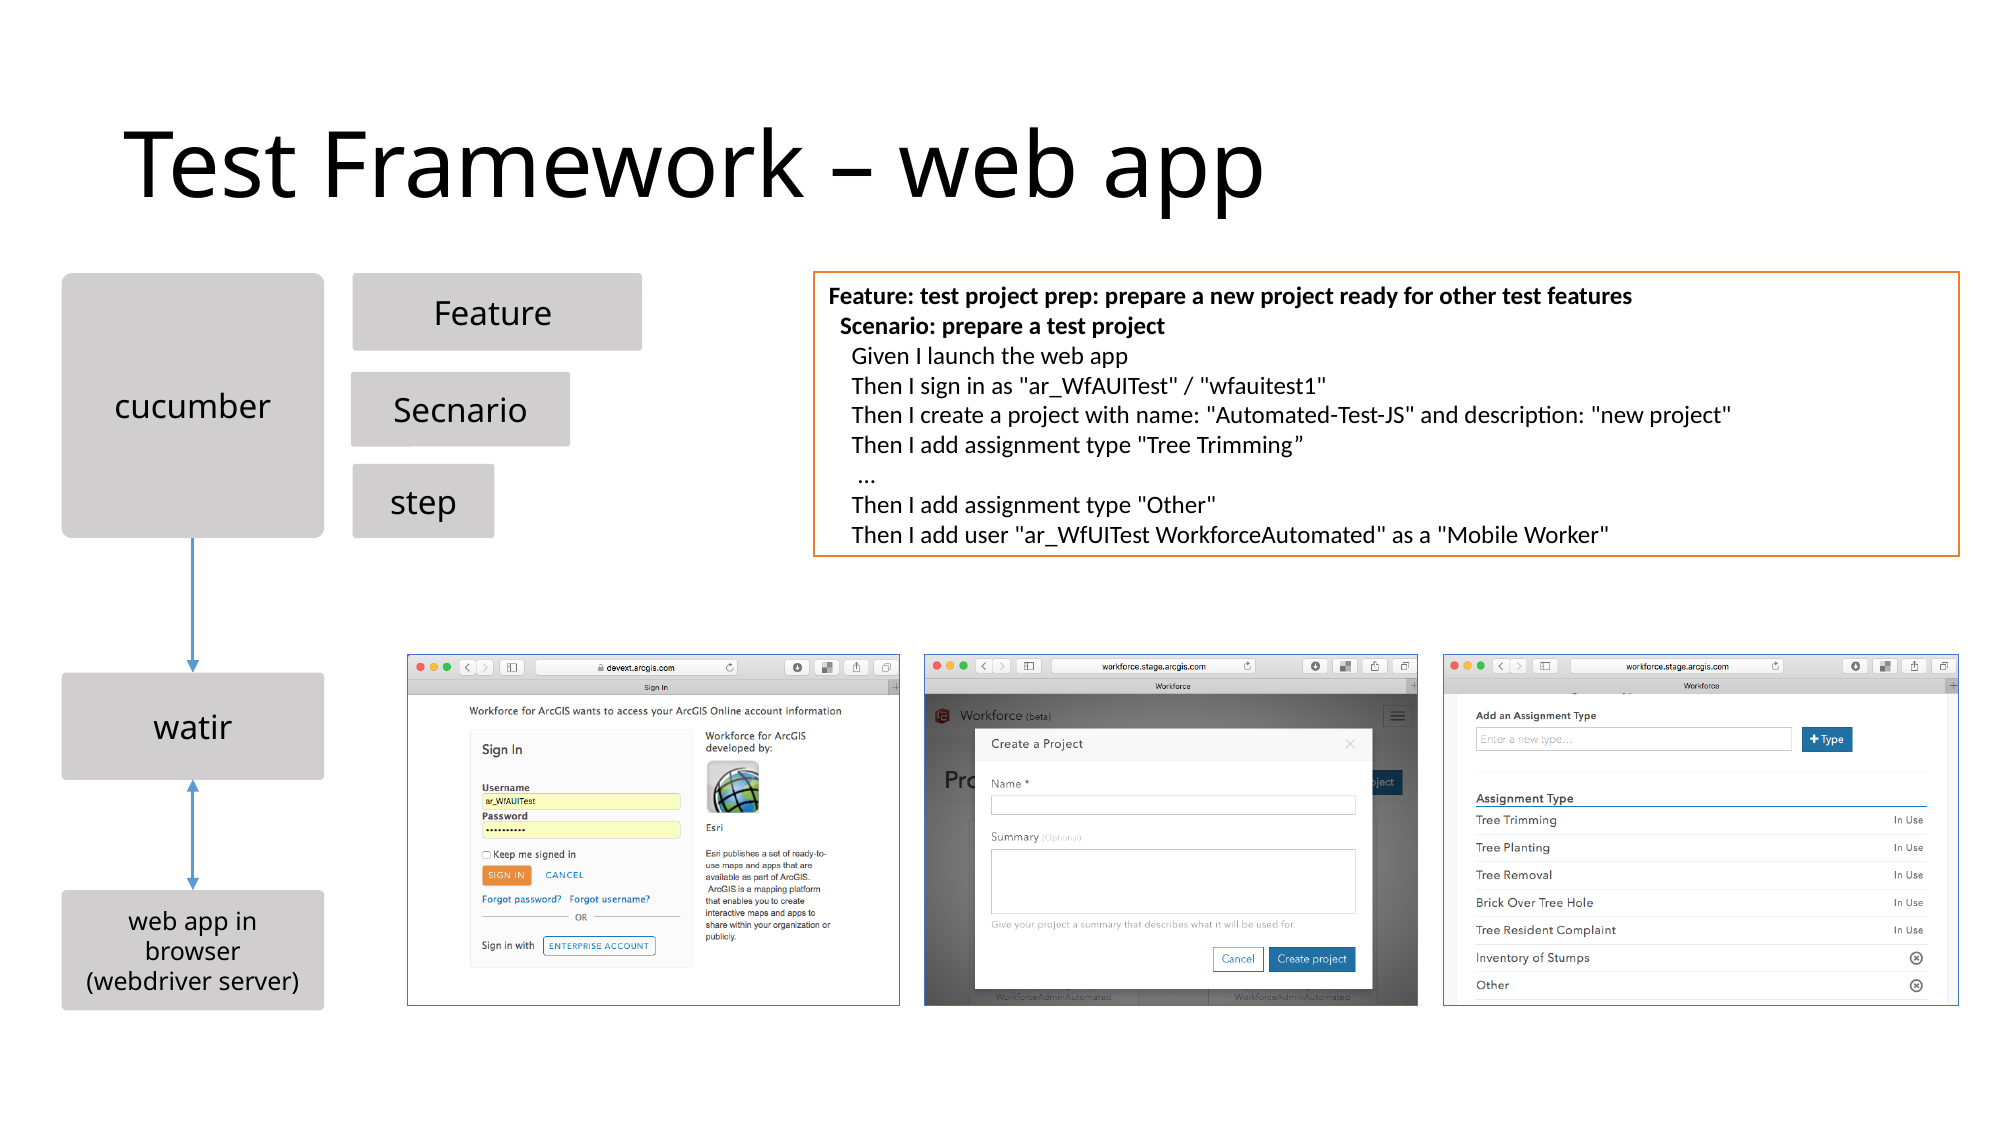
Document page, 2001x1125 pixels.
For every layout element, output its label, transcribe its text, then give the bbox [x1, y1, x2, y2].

picture [407, 654, 900, 1006]
text_box watir [60, 671, 326, 781]
picture [924, 654, 1418, 1006]
text_box step [351, 462, 496, 540]
text_box Feature: test project prep: prepare a new project ready for other test features Scenario: prepare a test project Given I launch the web app Then I sign in as "ar_WfAUITest" / "wfauitest1" Then I create a project with name: "Automated-Test-JS" and description: "new project" Then I add assignment type "Tree Trimming” ... Then I add assignment type "Other" Then I add user "ar_WfUITest WorkforceAutomated" as a "Mobile Worker" [813, 271, 1960, 557]
text_box cucumber [60, 272, 326, 540]
text_box Feature [351, 272, 644, 352]
text_box web app in browser (webdriver server) [60, 889, 326, 1012]
text_box Secnario [349, 370, 572, 448]
title Test Framework – web app [108, 59, 1834, 278]
picture [1443, 654, 1959, 1006]
